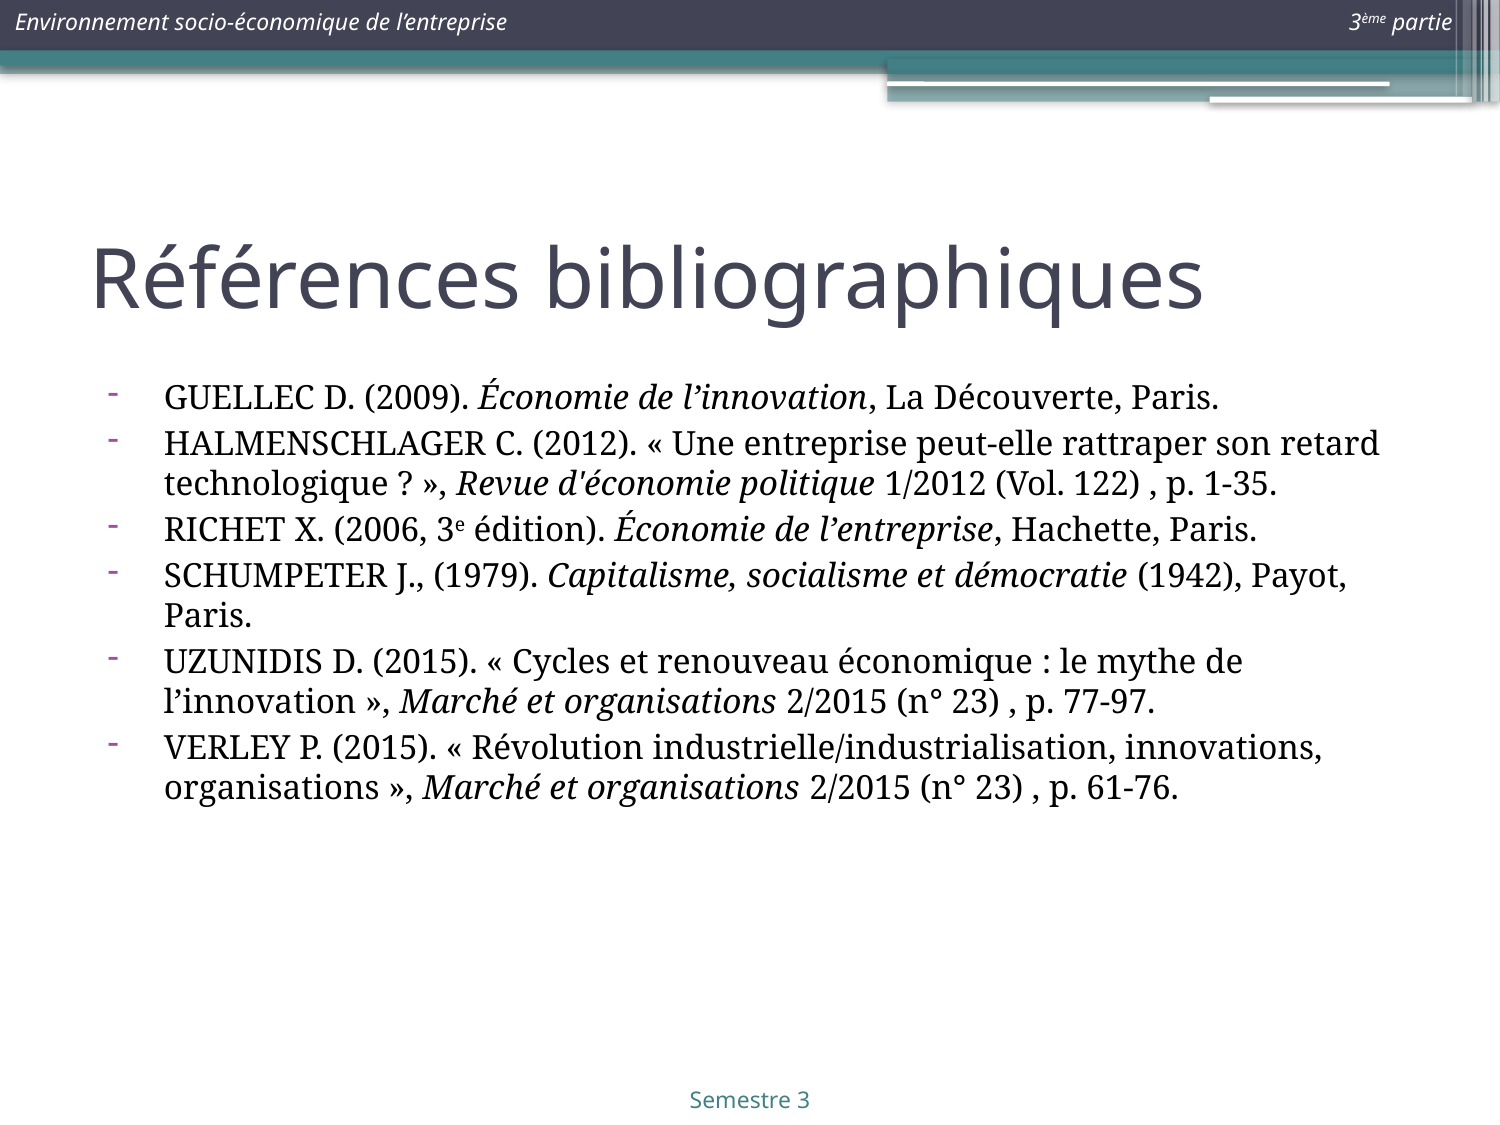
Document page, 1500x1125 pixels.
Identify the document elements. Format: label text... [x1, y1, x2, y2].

list Guellec D. (2009). Économie de l’innovation, La Découverte, Paris. Halmenschlager C. (2012). « Une entreprise peut-elle rattraper son retard technologique ? », Revue d'économie politique 1/2012 (Vol. 122) , p. 1-35. Richet X. (2006, 3e édition). Économie de l’entreprise, Hachette, Paris. Schumpeter J., (1979). Capitalisme, socialisme et démocratie (1942), Payot, Paris. Uzunidis D. (2015). « Cycles et renouveau économique : le mythe de l’innovation », Marché et organisations 2/2015 (n° 23) , p. 77-97. Verley P. (2015). « Révolution industrielle/industrialisation, innovations, organisations », Marché et organisations 2/2015 (n° 23) , p. 61-76. [75, 368, 1425, 1079]
title Références bibliographiques [75, 187, 1425, 363]
